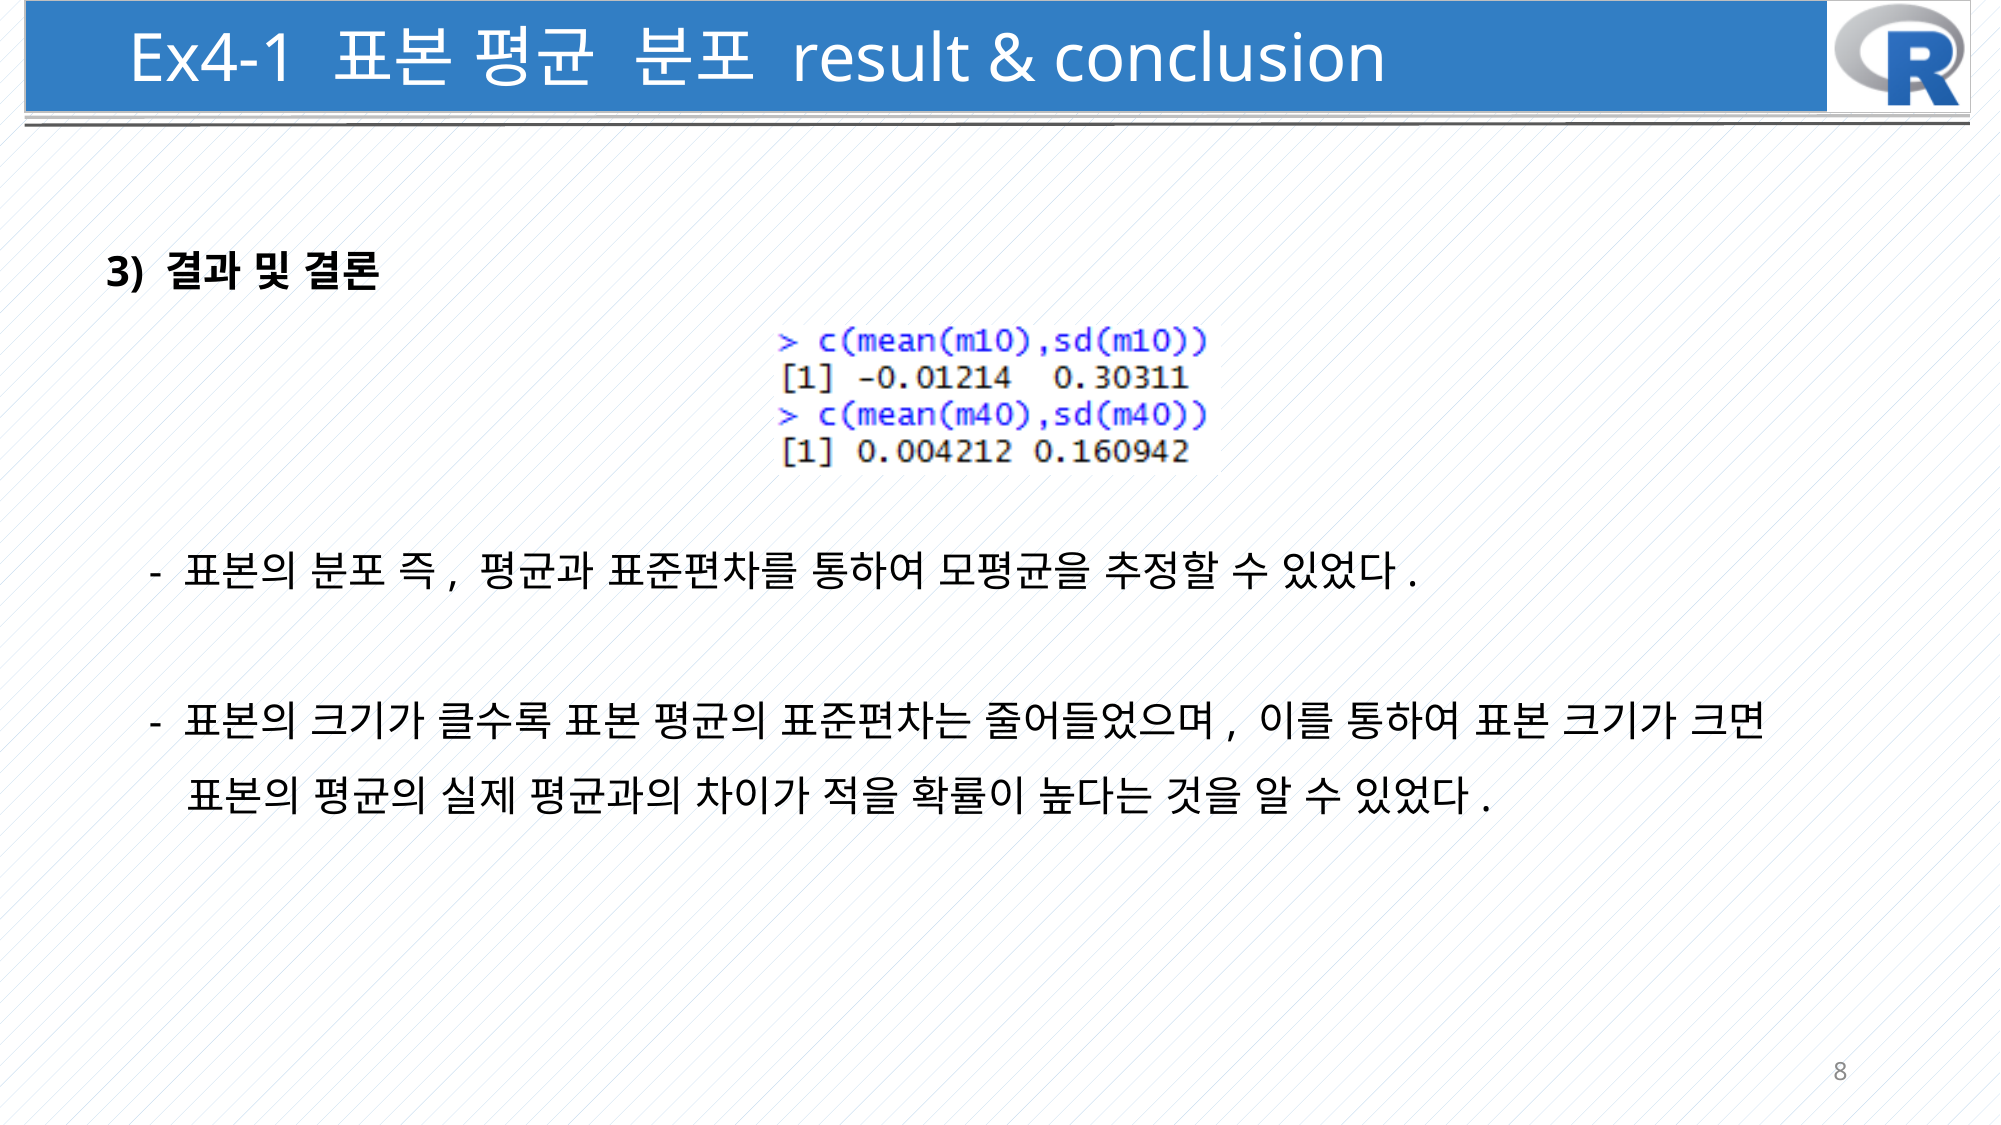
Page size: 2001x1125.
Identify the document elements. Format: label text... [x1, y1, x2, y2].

picture [1827, 1, 1970, 112]
text_box 3) 결과 및 결론 - 표본의 분포 즉, 평균과 표준편차를 통하여 모평균을 추정할 수 있었다. - 표본의 크기가 클수록 표본 평균의 표준편차는 줄어들었으며, 이를 통하여 표본 크기가 크면 표본의 평균의 실제 평균과의 차이가 적을 확률이 높다는 것을 알 수 있었다. [91, 212, 1936, 828]
slide_number 8 [1412, 1042, 1863, 1103]
text_box [24, 0, 1971, 113]
picture [774, 325, 1221, 475]
